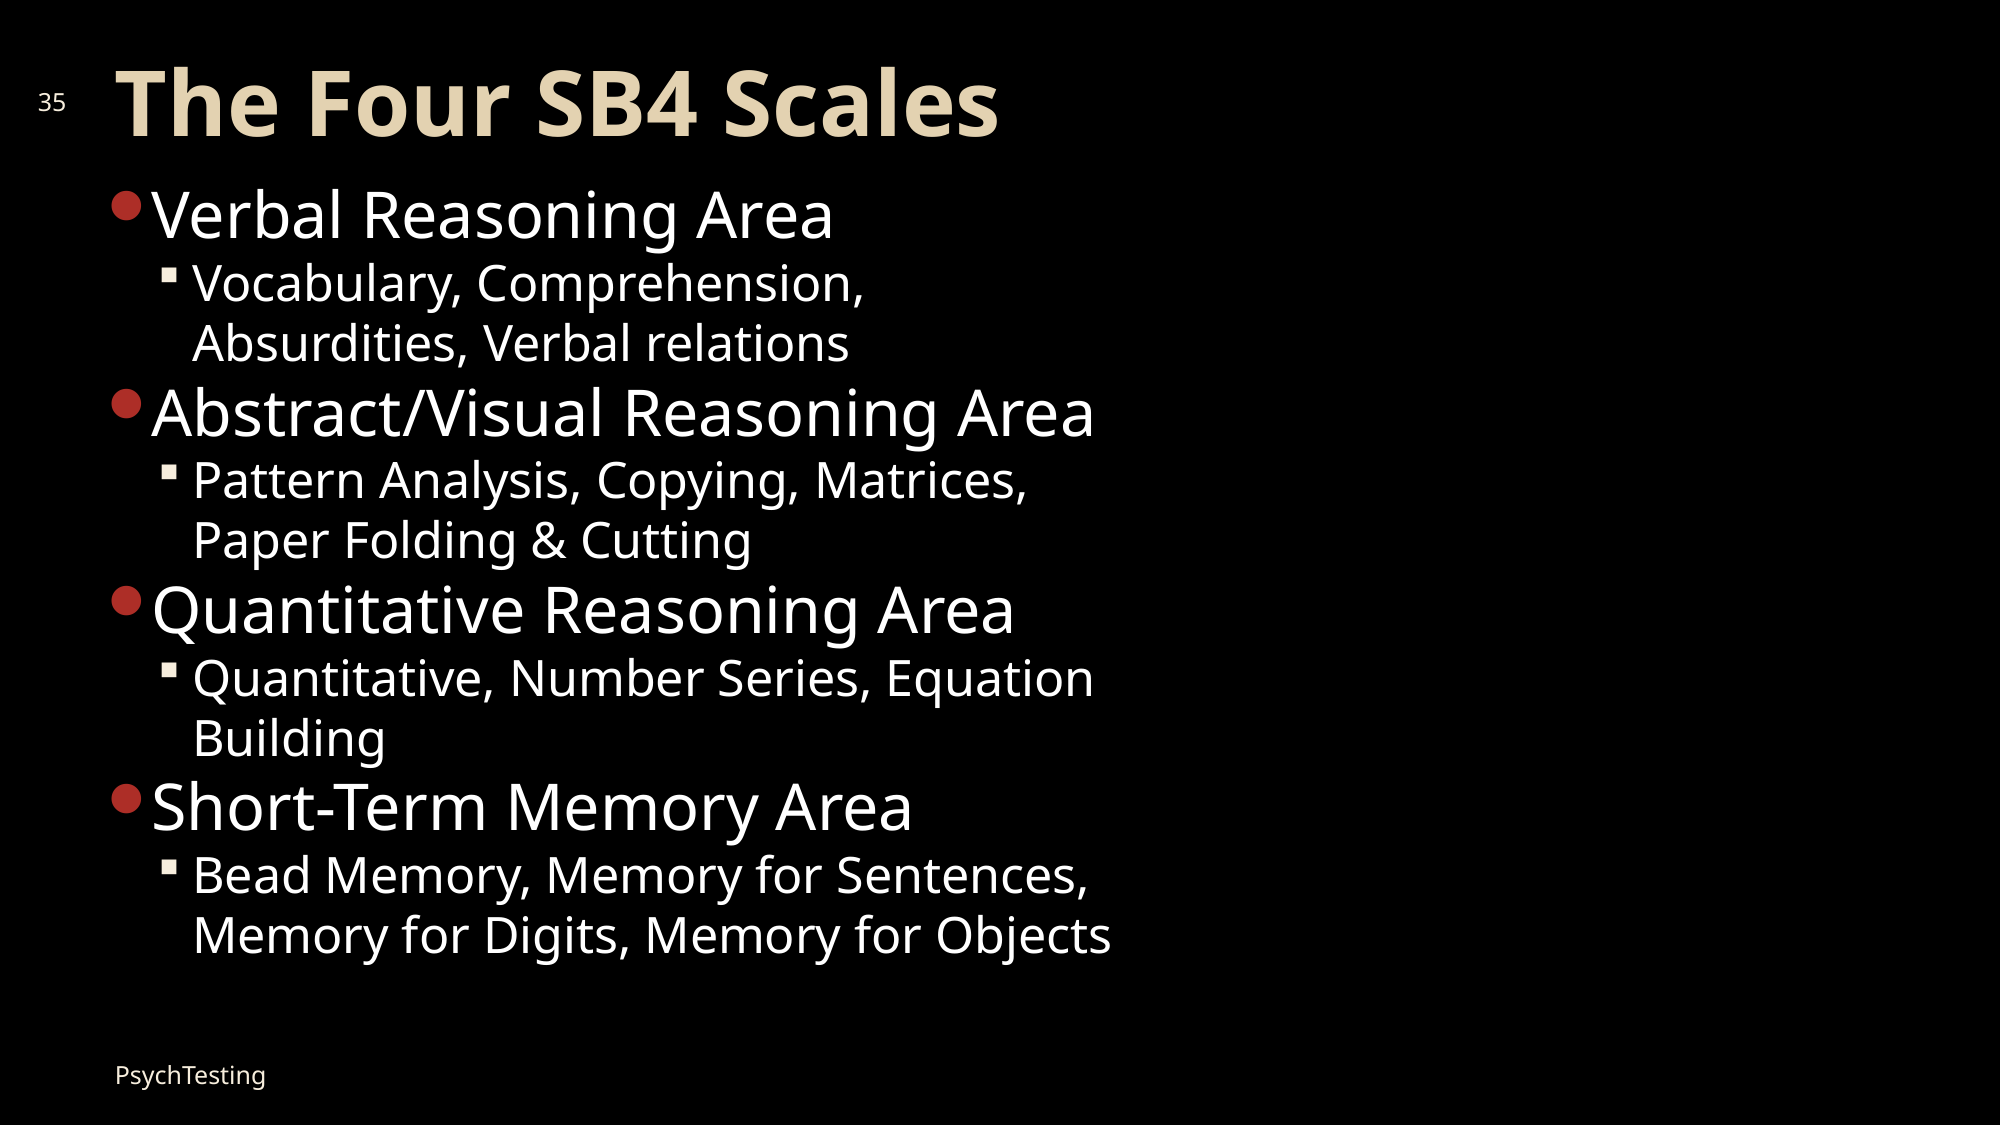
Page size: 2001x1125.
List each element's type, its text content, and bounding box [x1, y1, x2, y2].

slide_number 35 [18, 50, 82, 129]
list Verbal Reasoning Area Vocabulary, Comprehension, Absurdities, Verbal relations Abstract/Visual Reasoning Area Pattern Analysis, Copying, Matrices, Paper Folding & Cutting Quantitative Reasoning Area Quantitative, Number Series, Equation Building Short-Term Memory Area Bead Memory, Memory for Sentences, Memory for Digits, Memory for Objects [99, 166, 1125, 985]
title The Four SB4 Scales [99, 37, 1950, 163]
footer PsychTesting [99, 1048, 480, 1101]
